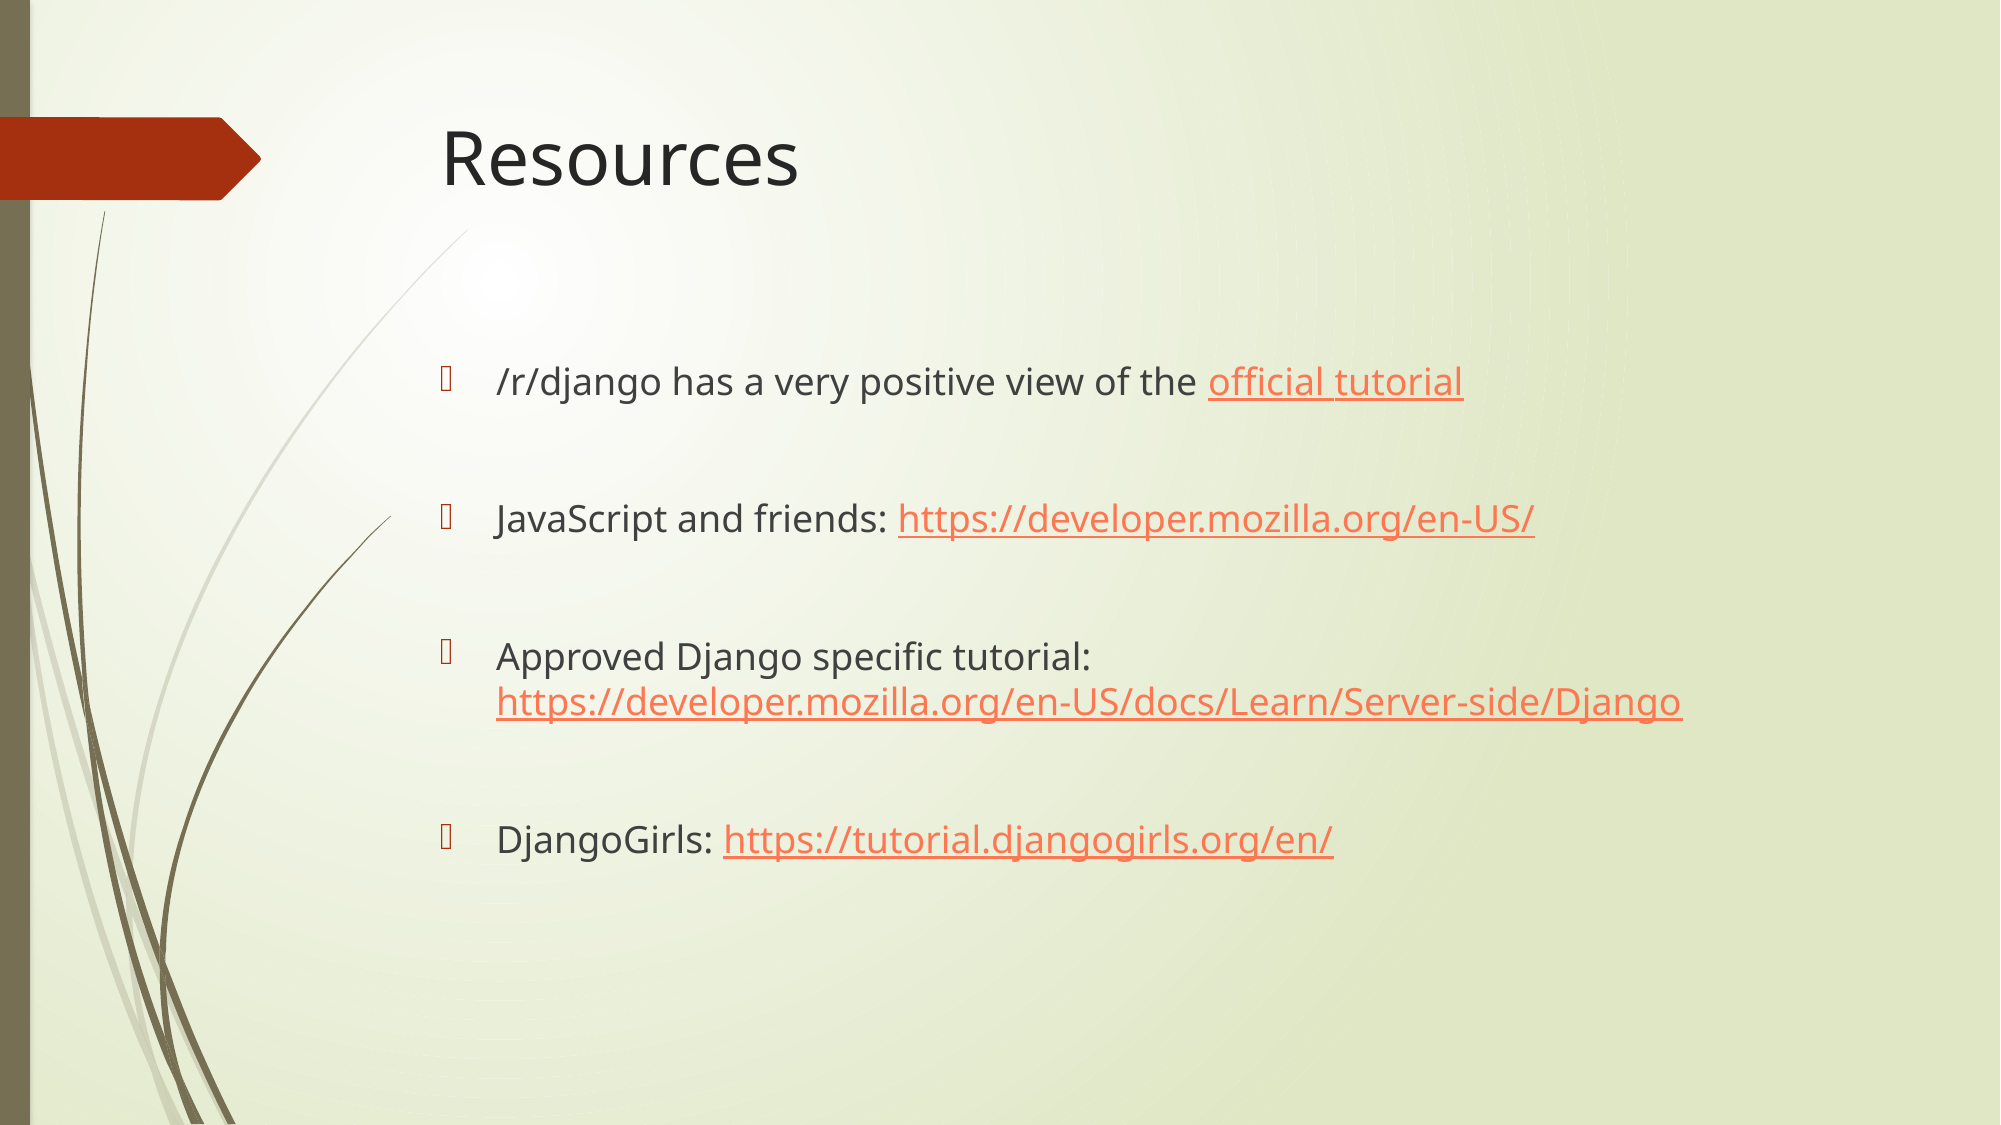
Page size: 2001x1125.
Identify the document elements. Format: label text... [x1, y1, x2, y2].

list /r/django has a very positive view of the official tutorial JavaScript and friends: https://developer.mozilla.org/en-US/ Approved Django specific tutorial: https://developer.mozilla.org/en-US/docs/Learn/Server-side/Django DjangoGirls: https://tutorial.djangogirls.org/en/ [424, 350, 1888, 970]
title Resources [425, 102, 1888, 313]
